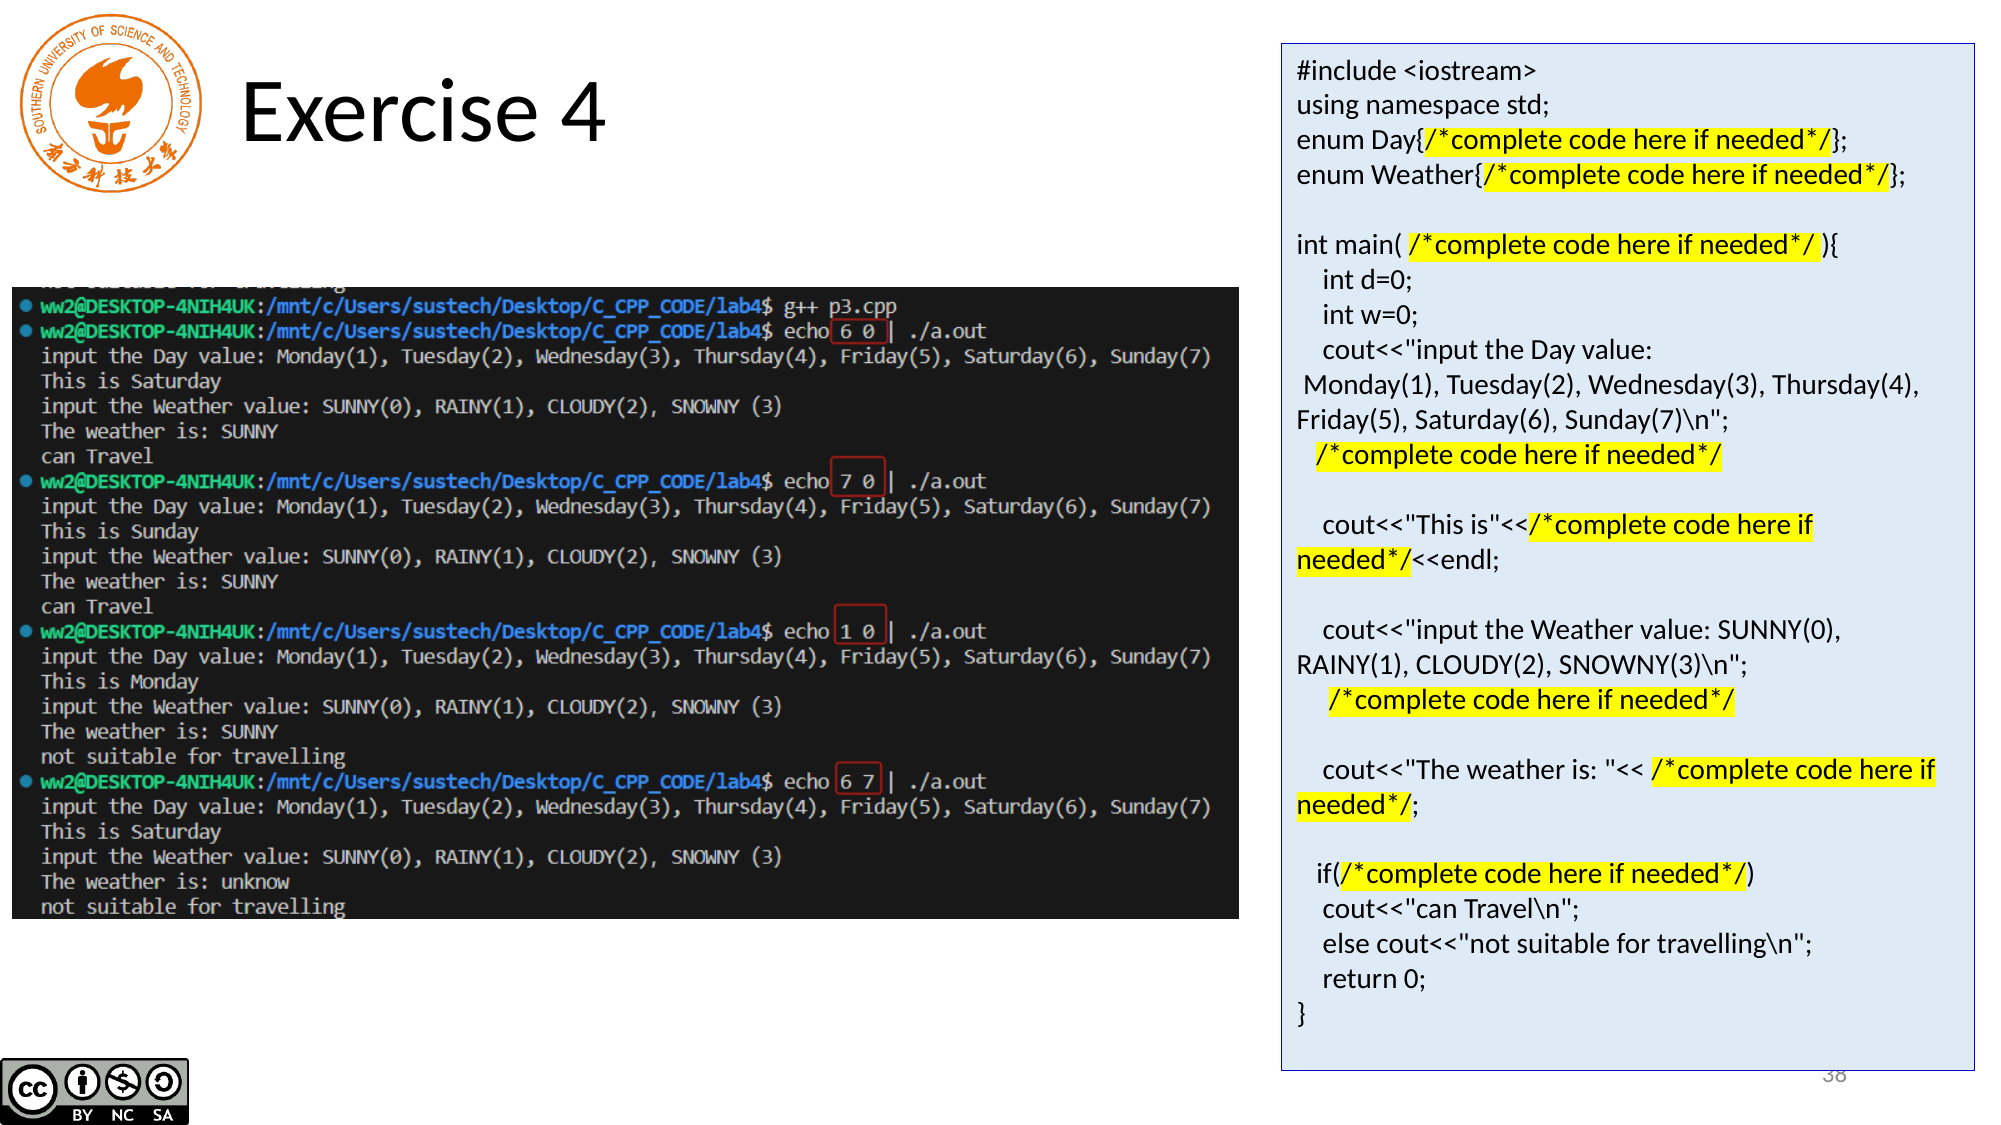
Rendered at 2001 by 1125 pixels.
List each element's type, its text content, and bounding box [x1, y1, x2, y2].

slide_number 38 [1412, 1042, 1863, 1103]
picture [0, 1058, 189, 1125]
picture [18, 11, 202, 194]
picture [12, 287, 1239, 919]
title Exercise 4 [225, 43, 1281, 181]
text_box #include <iostream> using namespace std; enum Day{/*complete code here if needed*/}; enum Weather{/*complete code here if needed*/}; int main( /*complete code here if needed*/ ){ int d=0; int w=0; cout<<"input the Day value: Monday(1), Tuesday(2), Wednesday(3), Thursday(4), Friday(5), Saturday(6), Sunday(7)\n"; /*complete code here if needed*/ cout<<"This is"<</*complete code here if needed*/<<endl; cout<<"input the Weather value: SUNNY(0), RAINY(1), CLOUDY(2), SNOWNY(3)\n"; /*complete code here if needed*/ cout<<"The weather is: "<< /*complete code here if needed*/; if(/*complete code here if needed*/) cout<<"can Travel\n"; else cout<<"not suitable for travelling\n"; return 0; } [1281, 43, 1975, 1071]
